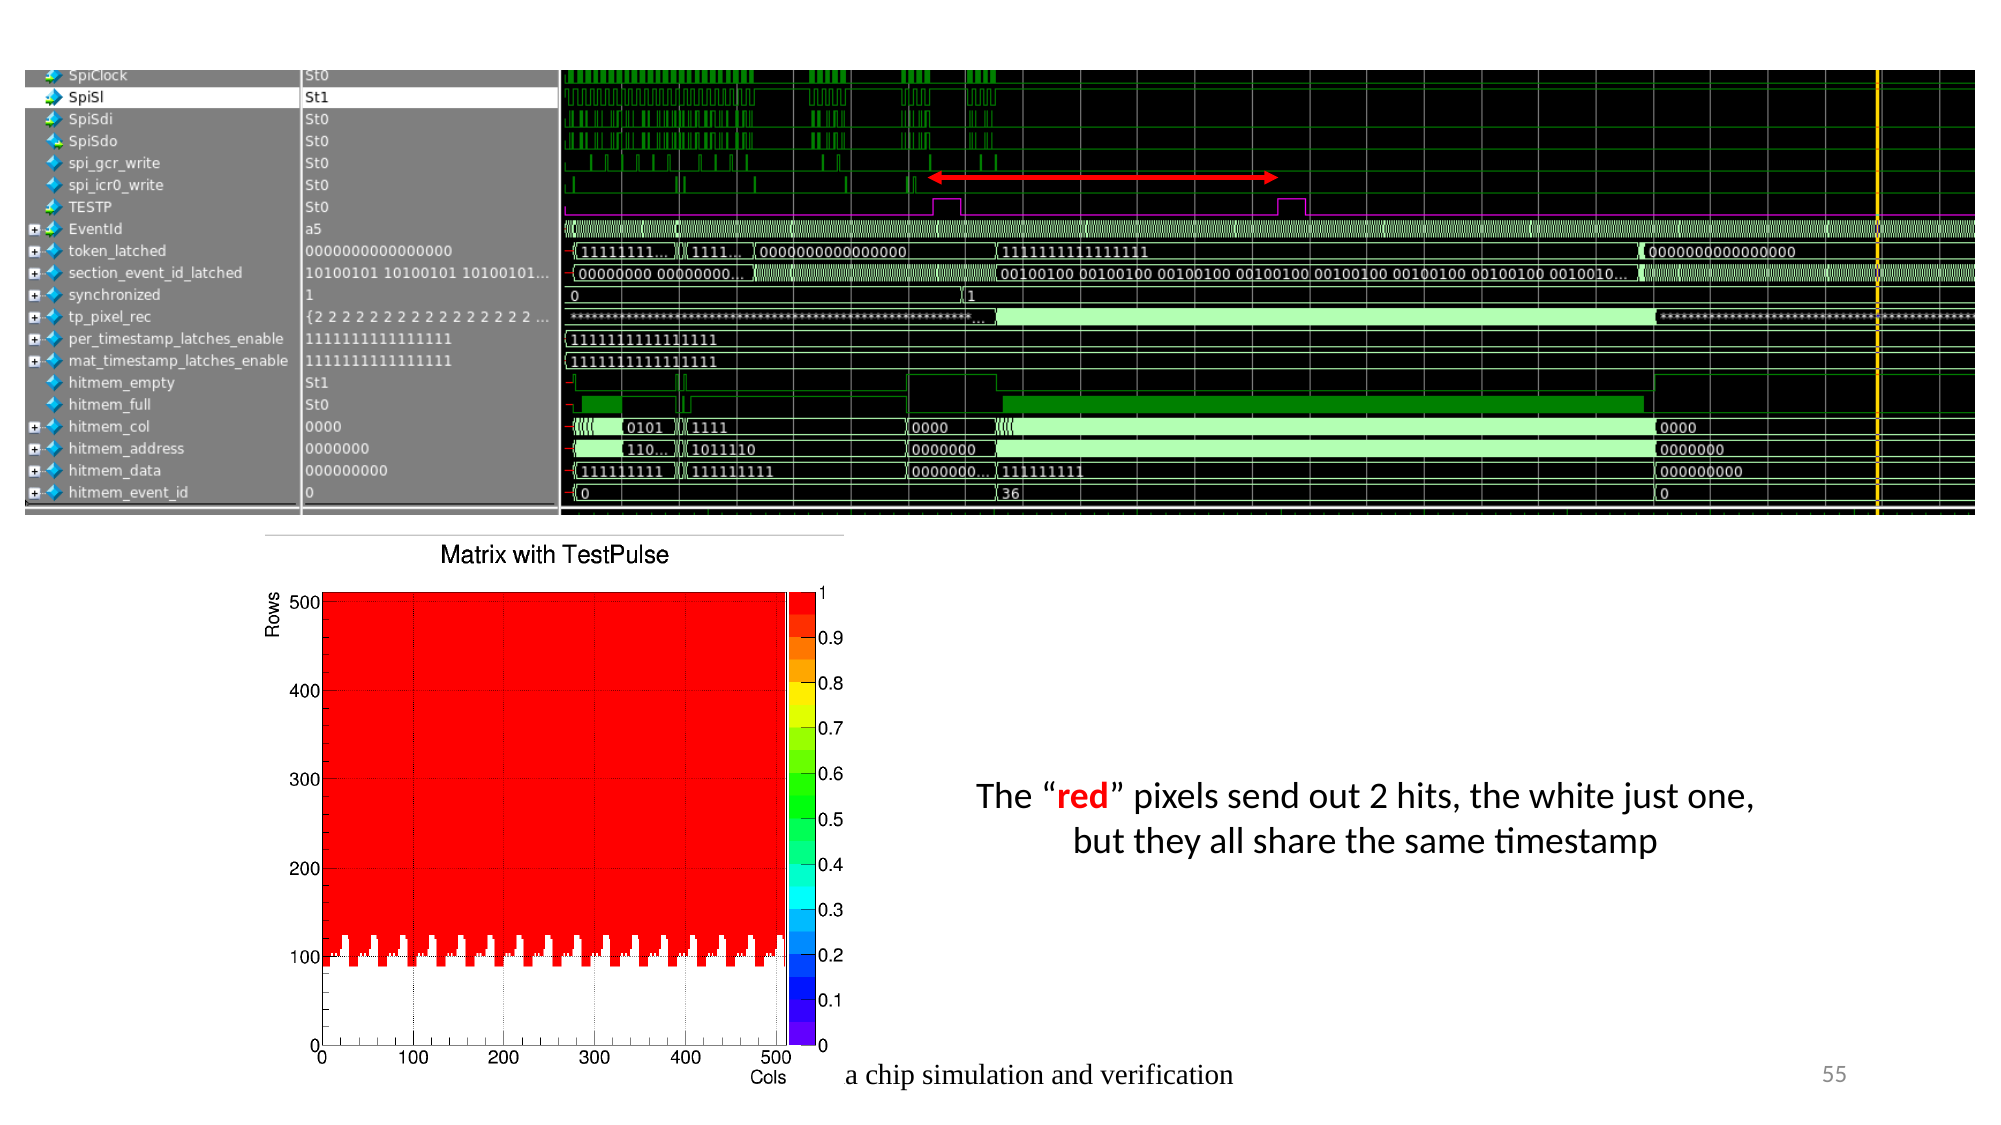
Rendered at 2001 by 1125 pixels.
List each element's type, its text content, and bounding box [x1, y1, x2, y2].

picture [265, 534, 844, 1098]
picture [25, 70, 1975, 515]
footer Arcadia chip simulation and verification [662, 1042, 1338, 1103]
slide_number 55 [1412, 1042, 1863, 1103]
text_box The “red” pixels send out 2 hits, the white just one, but they all share the same timestamp [933, 763, 1799, 868]
